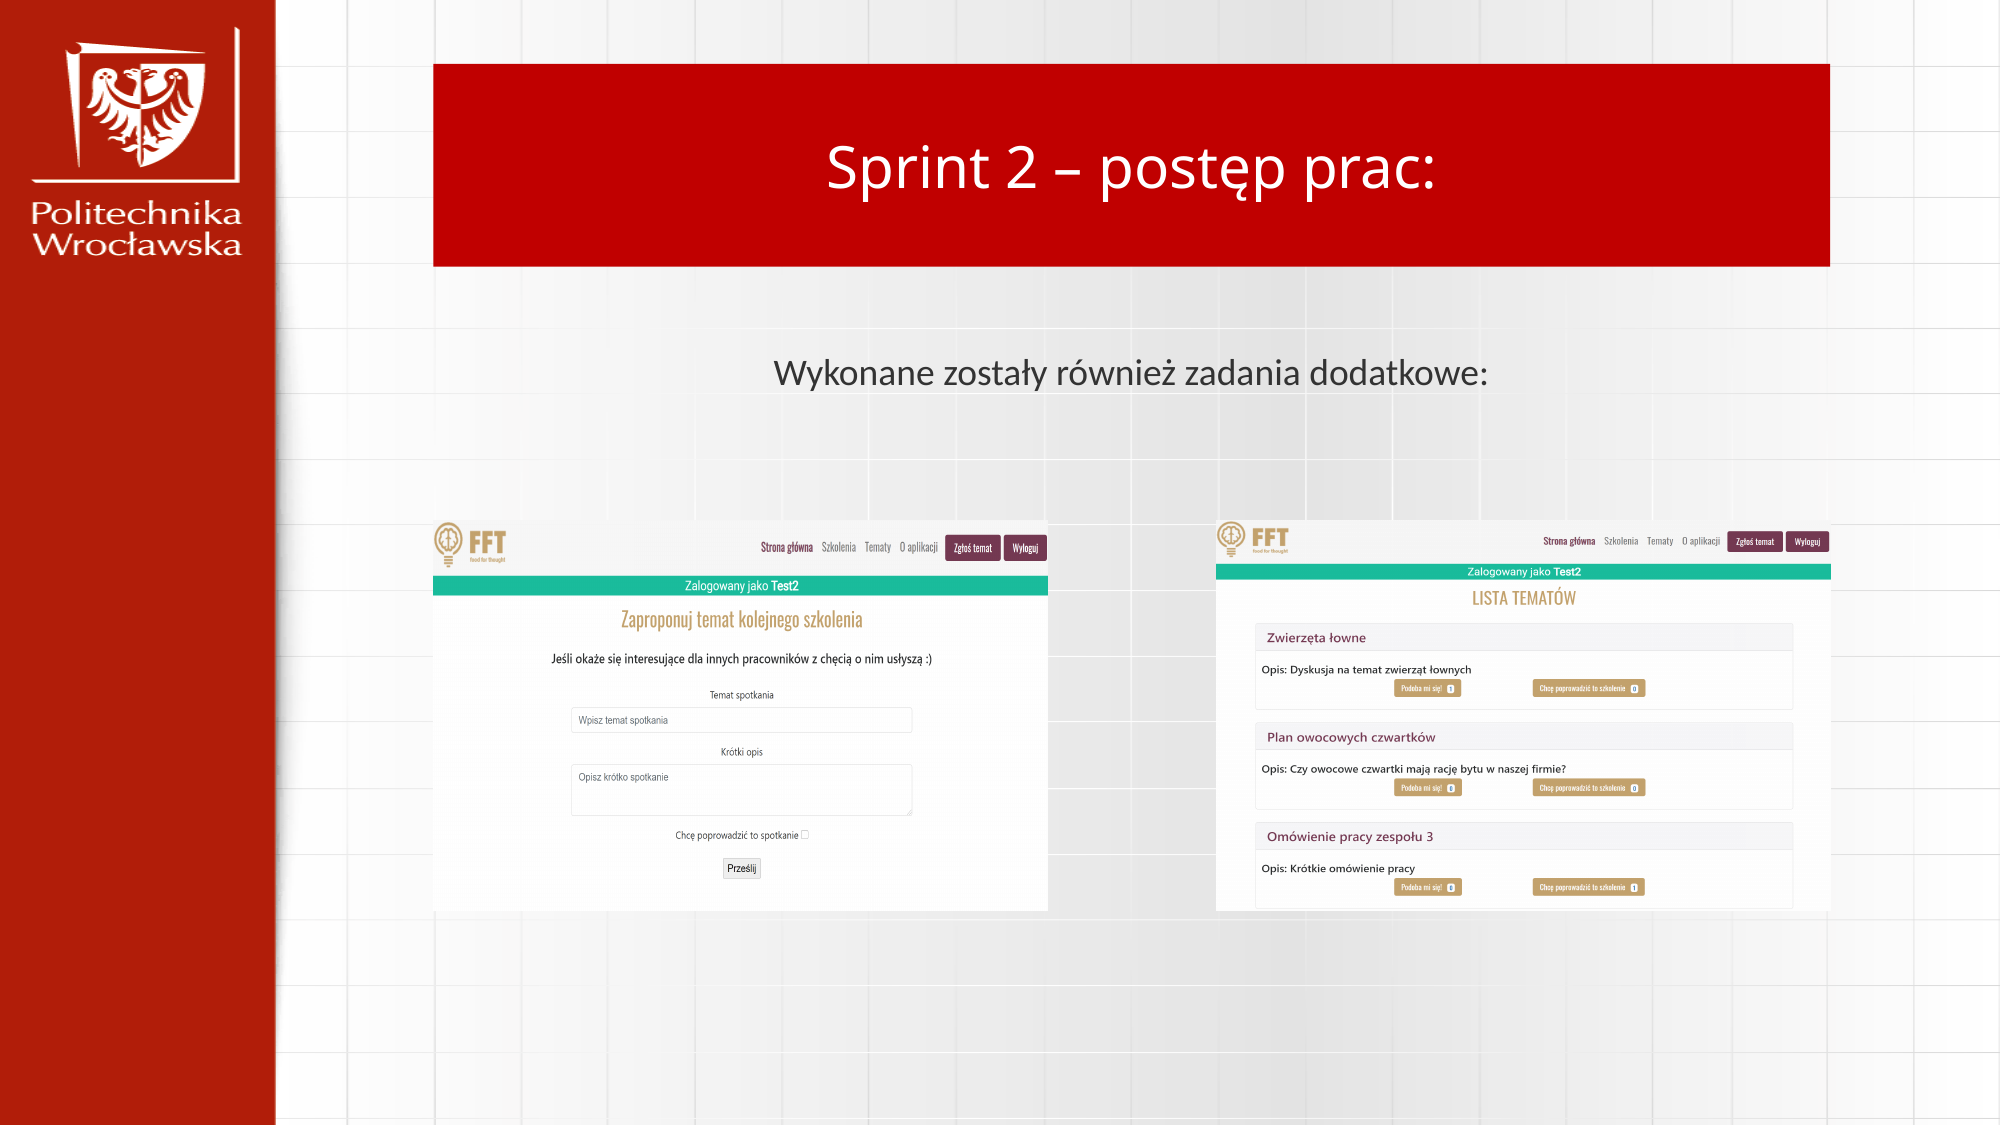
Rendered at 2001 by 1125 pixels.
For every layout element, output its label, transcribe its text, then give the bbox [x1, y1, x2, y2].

text_box Wykonane zostały również zadania dodatkowe: [433, 318, 1831, 401]
picture [0, 0, 2000, 1125]
list Sprint 2 – postęp prac: [433, 63, 1831, 267]
